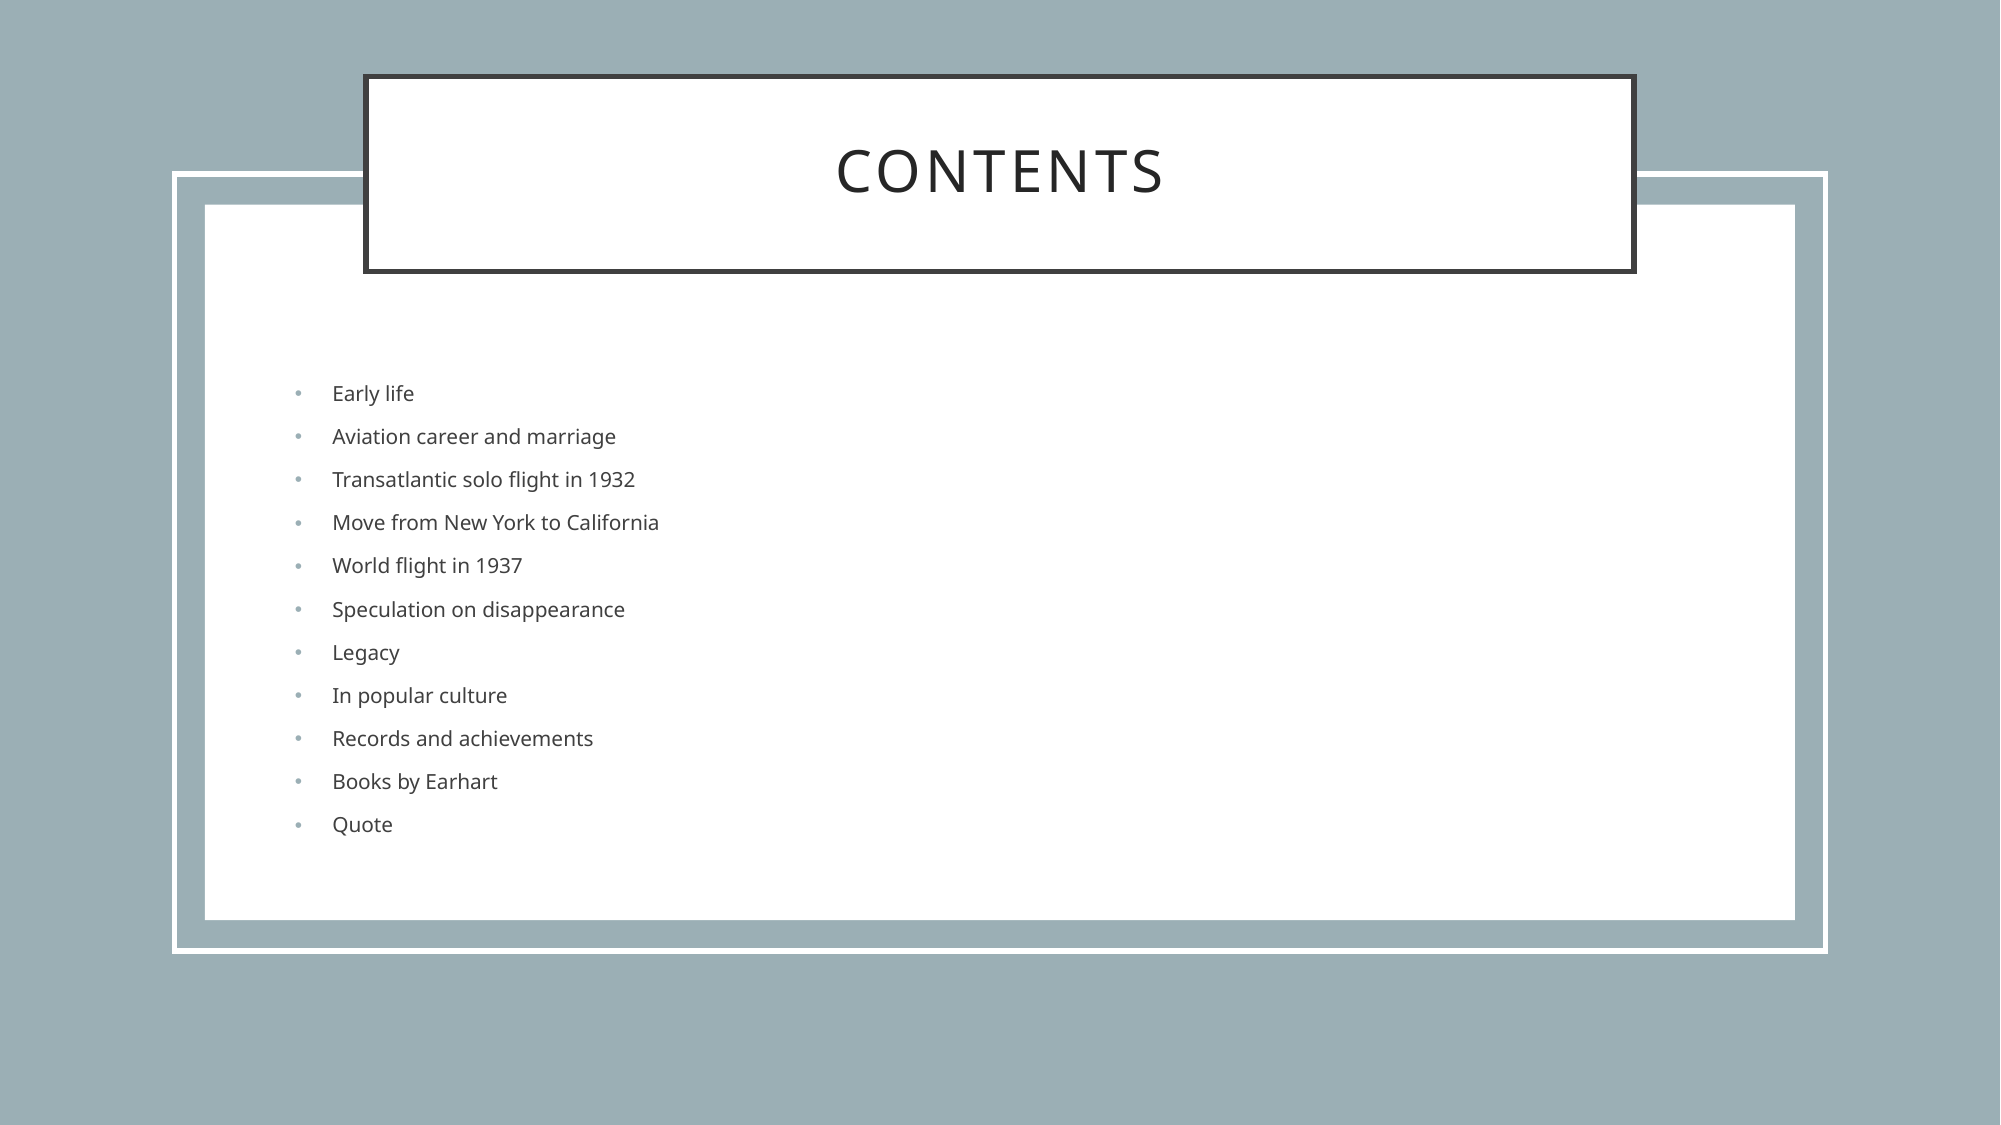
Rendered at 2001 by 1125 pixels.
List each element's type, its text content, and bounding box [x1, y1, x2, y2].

text_box [0, 0, 2000, 1125]
text_box [173, 173, 1827, 952]
title Contents [363, 74, 1637, 274]
list Early life Aviation career and marriage Transatlantic solo flight in 1932 Move from New York to California World flight in 1937 Speculation on disappearance Legacy In popular culture Records and achievements Books by Earhart Quote [279, 375, 1721, 849]
